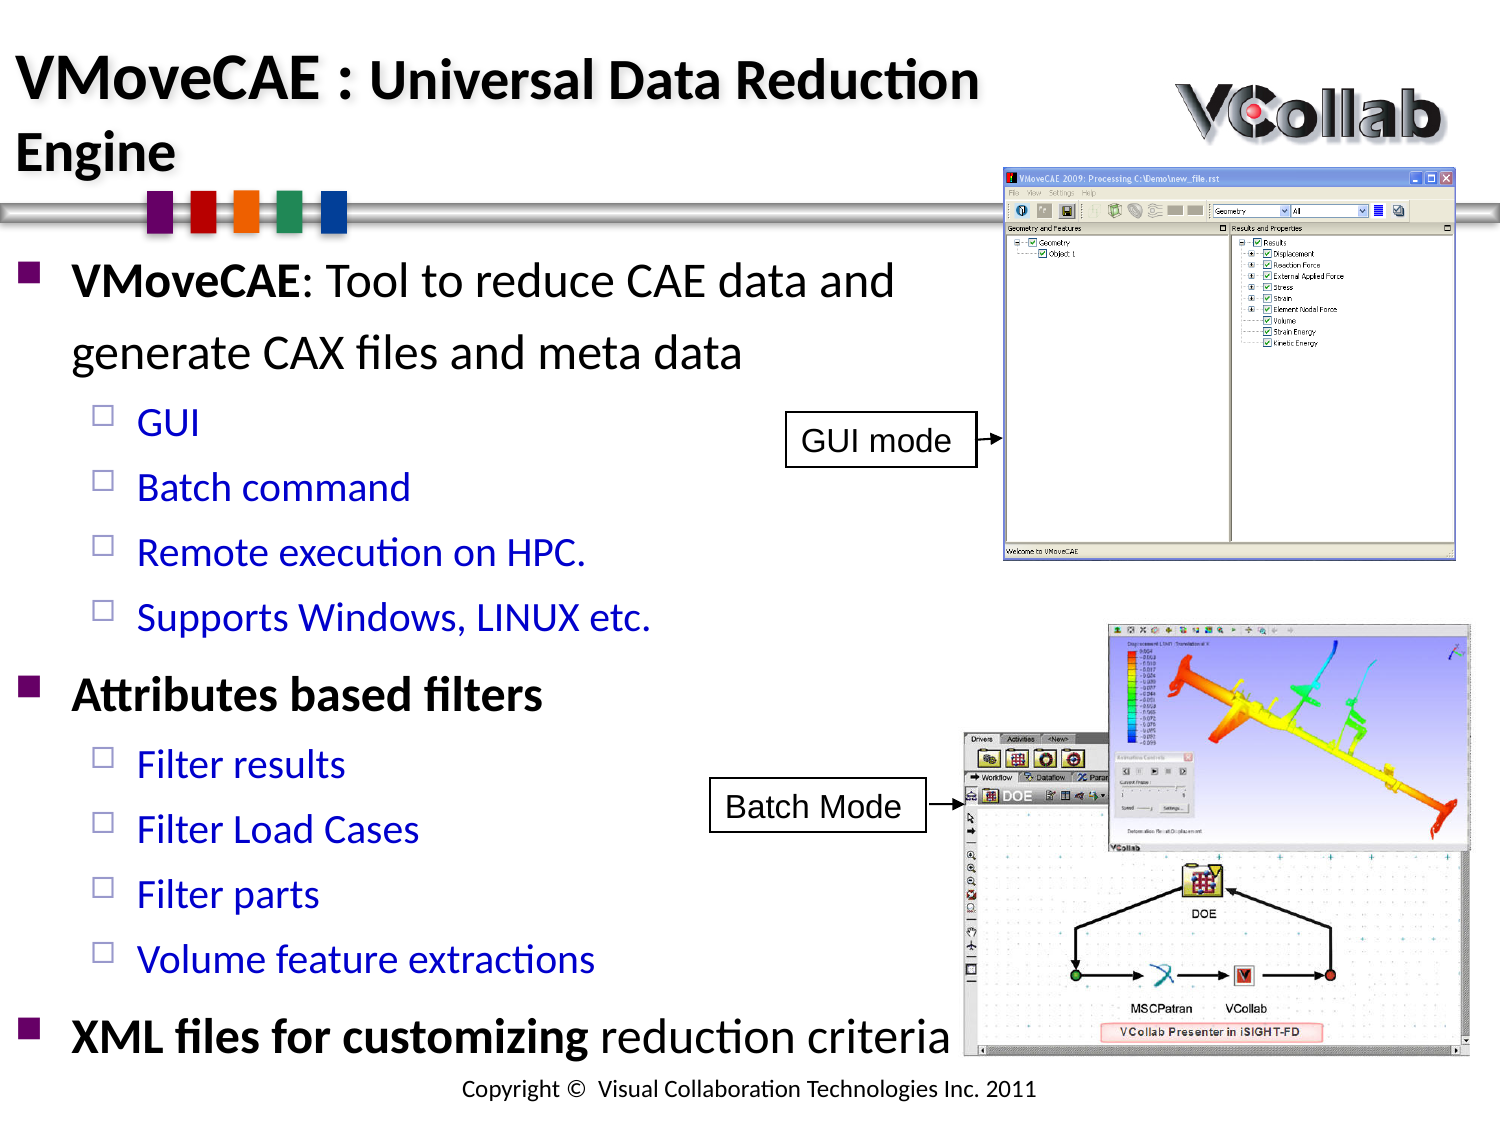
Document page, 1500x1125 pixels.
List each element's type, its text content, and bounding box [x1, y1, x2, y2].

picture [1170, 78, 1448, 146]
text_box Batch Mode [710, 777, 927, 833]
text_box [974, 432, 998, 446]
list VMoveCAE: Tool to reduce CAE data and generate CAX files and meta data GUI Batch command Remote execution on HPC. Supports Windows, LINUX etc. Attributes based filters Filter results Filter Load Cases Filter parts Volume feature extractions XML files for customizing reduction criteria [0, 227, 985, 959]
picture [1003, 167, 1456, 561]
text_box GUI mode [786, 412, 977, 467]
picture [952, 618, 1479, 1064]
title VMoveCAE : Universal Data Reduction Engine [0, 63, 1069, 153]
